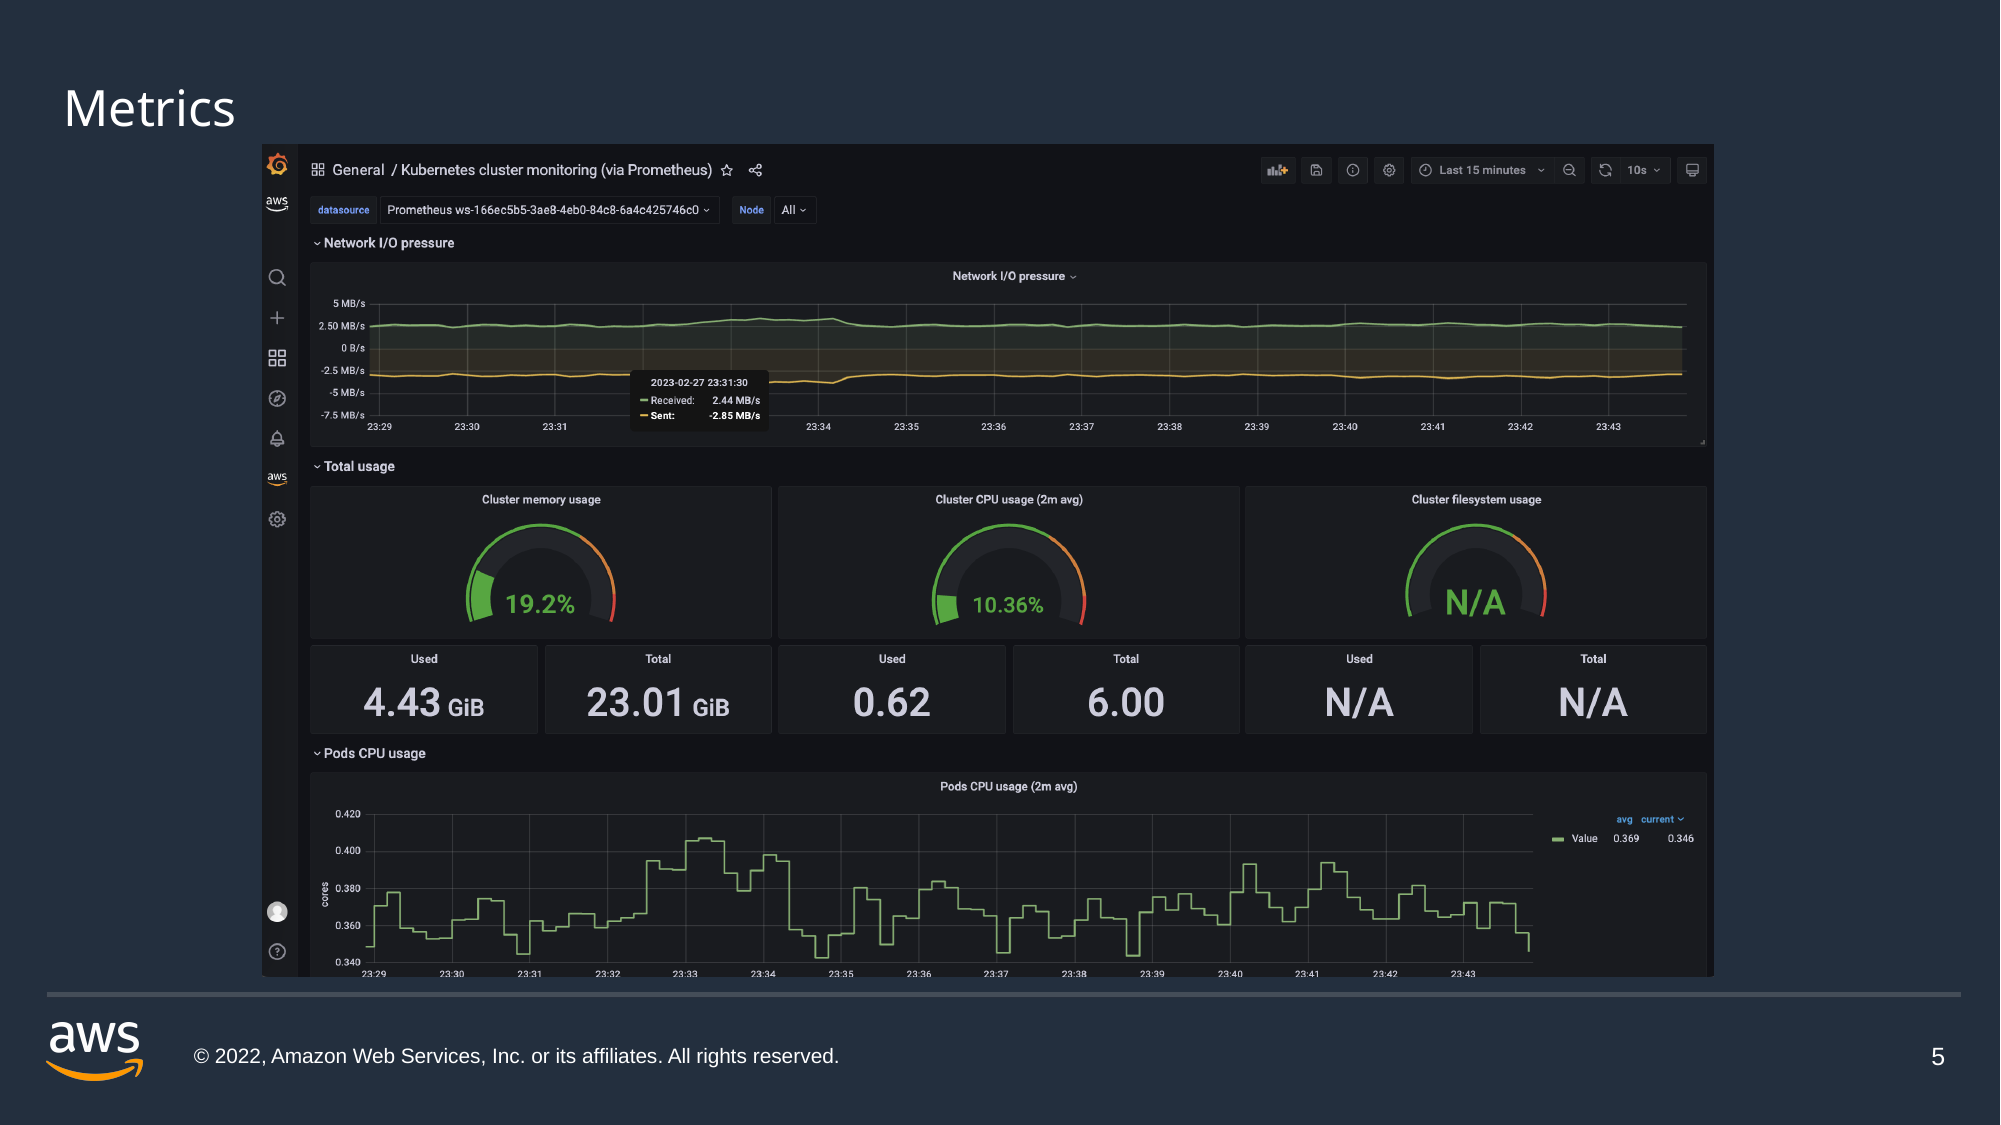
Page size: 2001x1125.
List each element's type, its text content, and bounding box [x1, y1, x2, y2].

text_box Metrics [48, 69, 252, 144]
footer © 2022, Amazon Web Services, Inc. or its affiliates. All rights reserved. [178, 1025, 911, 1086]
slide_number 5 [1493, 1025, 1961, 1086]
picture [46, 1022, 143, 1081]
picture [262, 144, 1714, 977]
